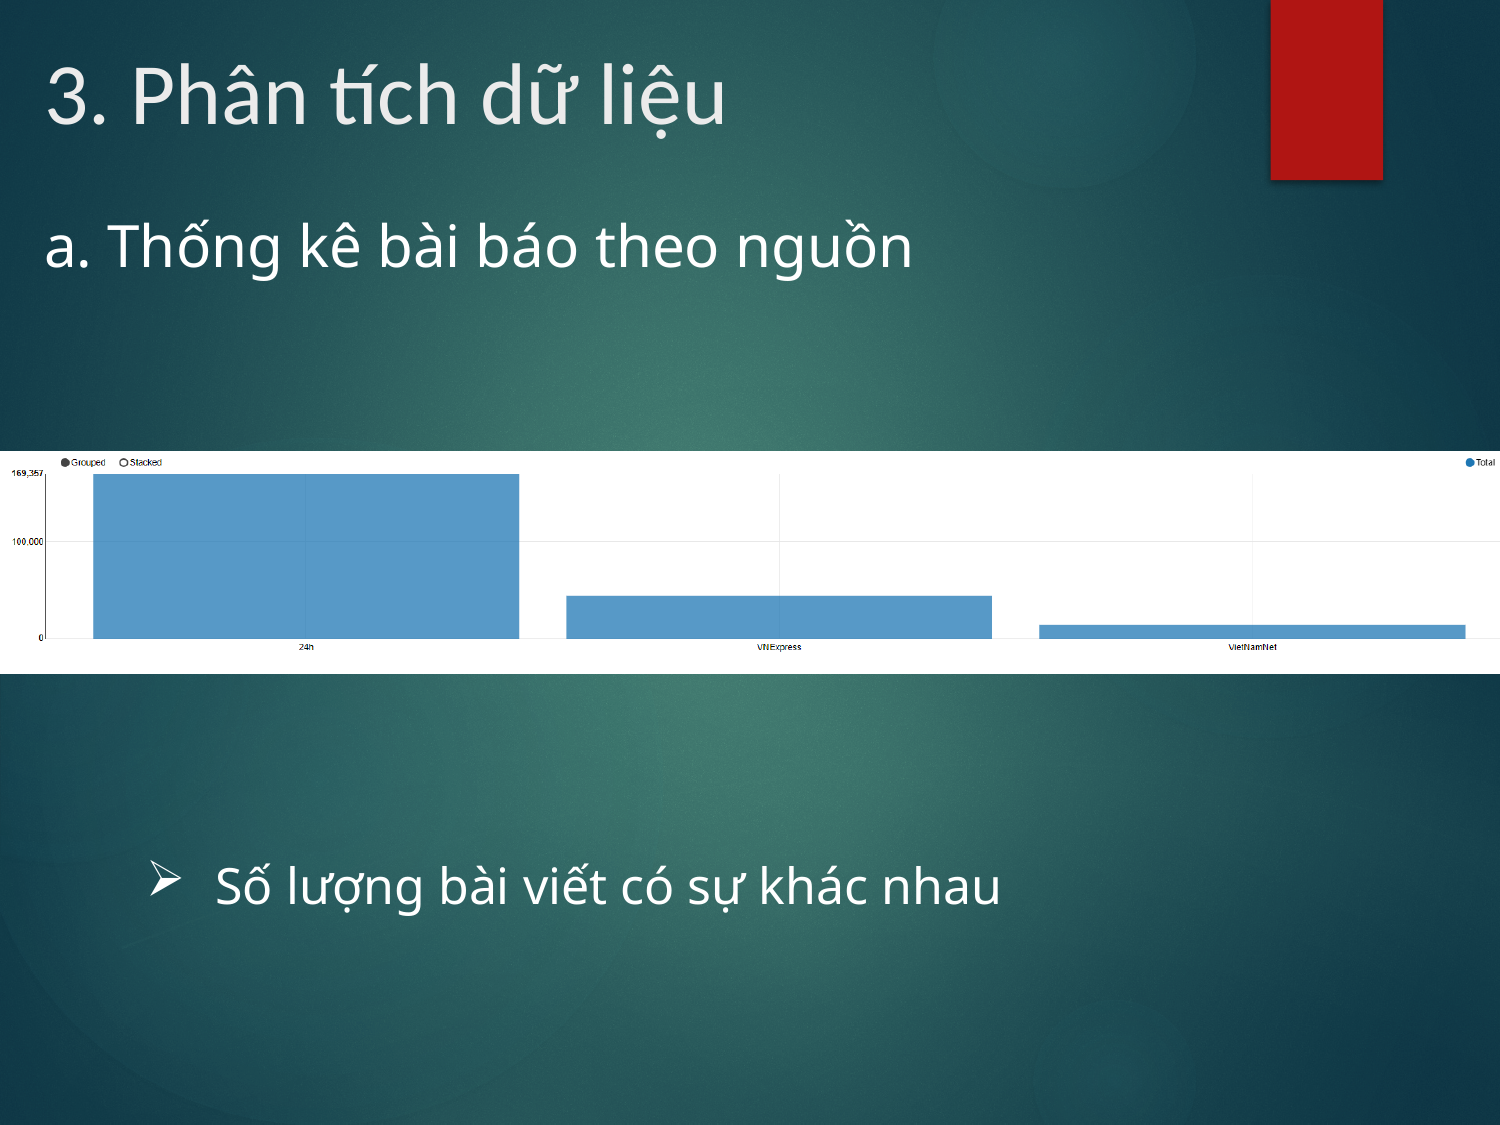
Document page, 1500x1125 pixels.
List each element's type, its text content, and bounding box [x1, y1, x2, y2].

text_box a. Thống kê bài báo theo nguồn [29, 202, 1267, 287]
title 3. Phân tích dữ liệu [29, 29, 1187, 202]
picture [0, 451, 1500, 674]
text_box Số lượng bài viết có sự khác nhau [131, 847, 1459, 922]
